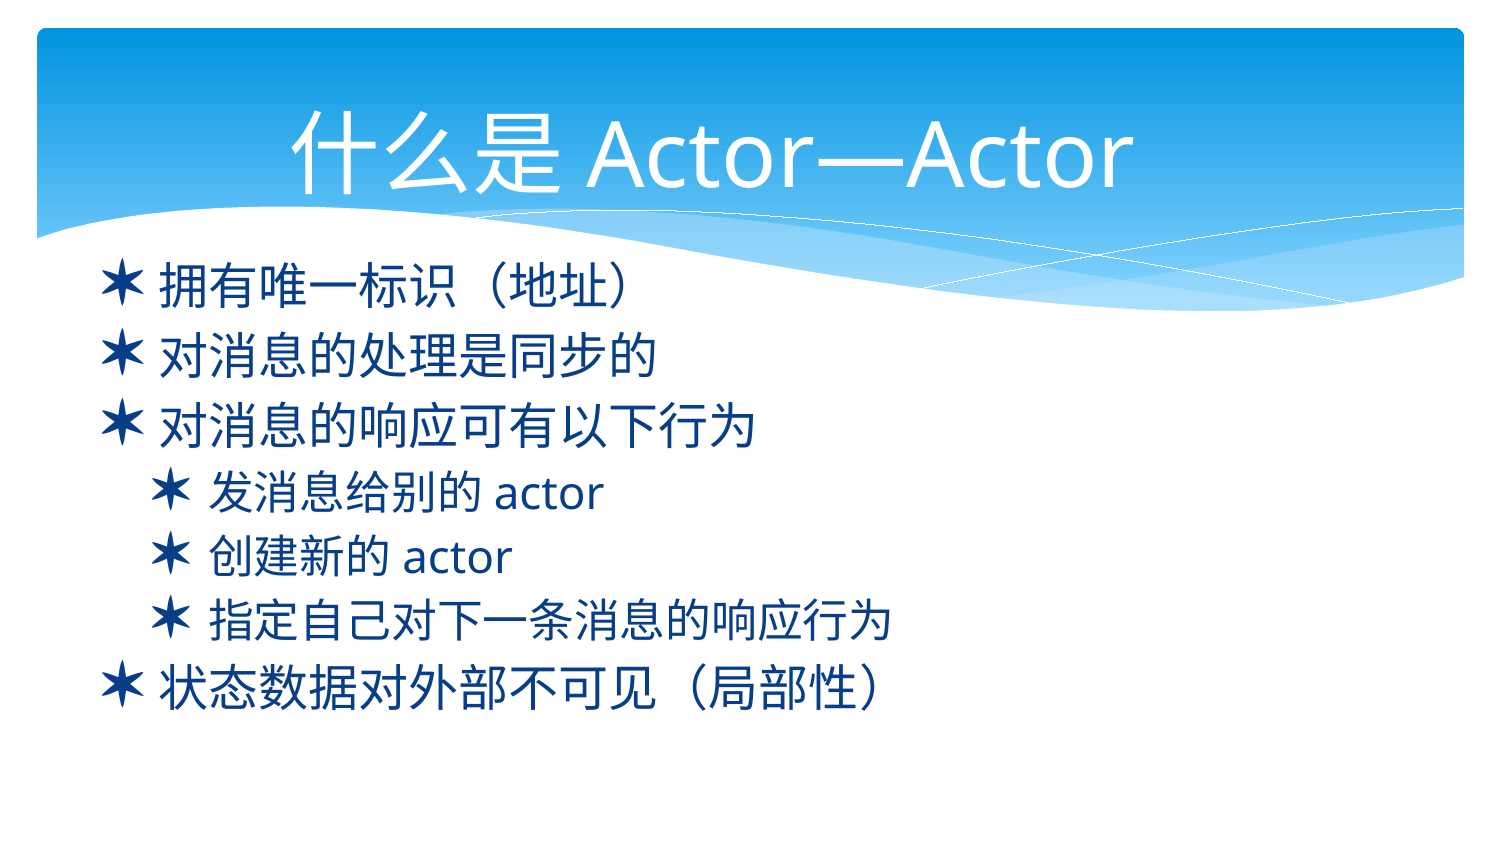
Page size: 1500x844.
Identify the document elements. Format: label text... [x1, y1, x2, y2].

title 什么是Actor—Actor [0, 33, 1425, 221]
list 拥有唯一标识（地址） 对消息的处理是同步的 对消息的响应可有以下行为 发消息给别的actor 创建新的actor 指定自己对下一条消息的响应行为 状态数据对外部不可见（局部性） [75, 239, 1425, 808]
